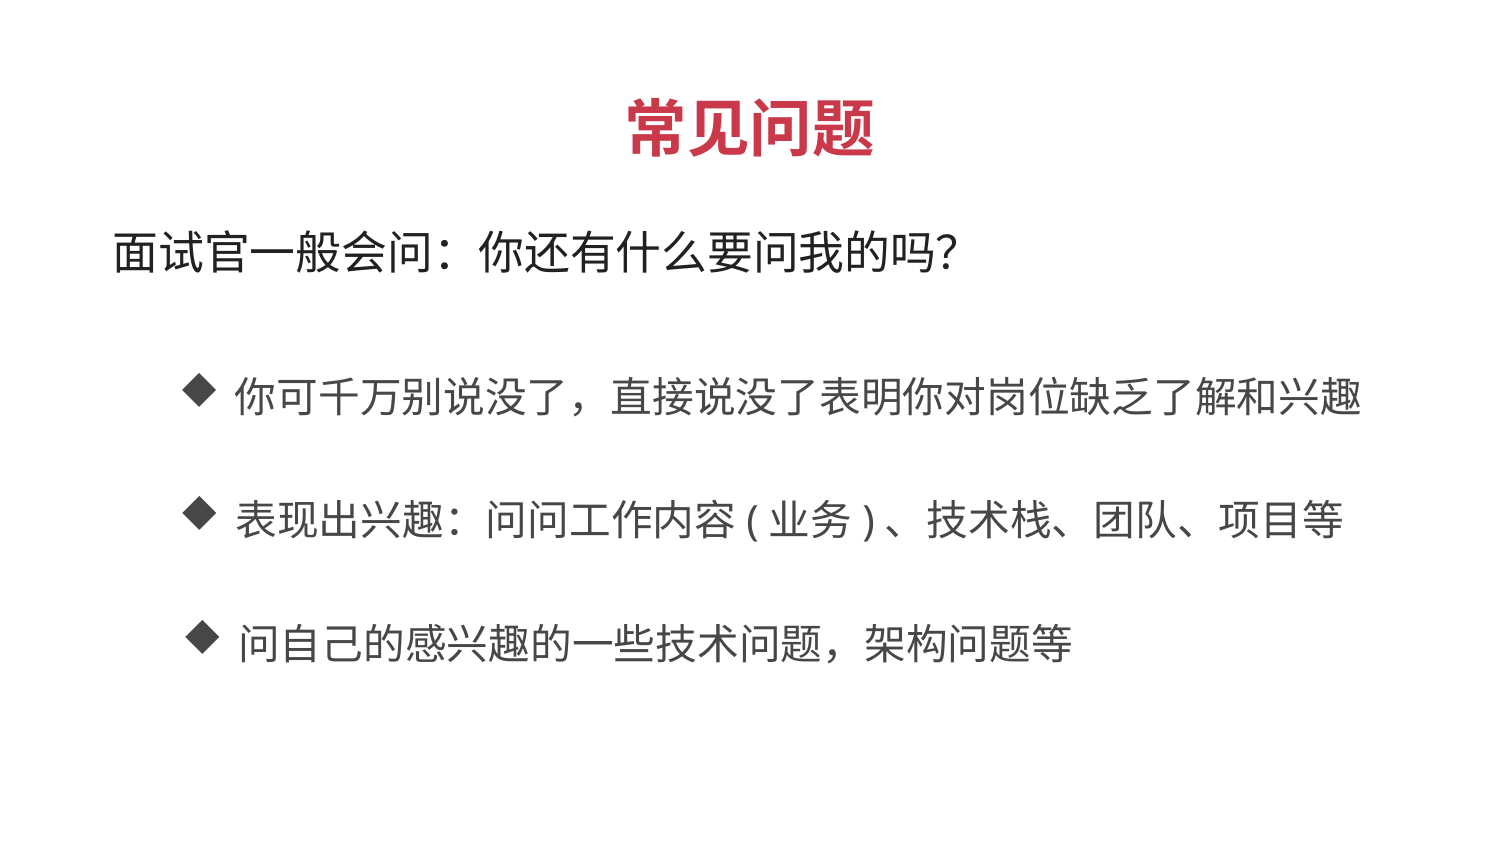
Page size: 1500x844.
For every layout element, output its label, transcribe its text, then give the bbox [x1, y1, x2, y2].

text_box 你可千万别说没了，直接说没了表明你对岗位缺乏了解和兴趣 [88, 363, 1494, 428]
text_box 问自己的感兴趣的一些技术问题，架构问题等 [91, 610, 1497, 675]
text_box 表现出兴趣：问问工作内容(业务)、技术栈、团队、项目等 [89, 486, 1495, 552]
text_box 常见问题 [609, 81, 891, 172]
list 面试官一般会问：你还有什么要问我的吗？ [76, 208, 1427, 293]
